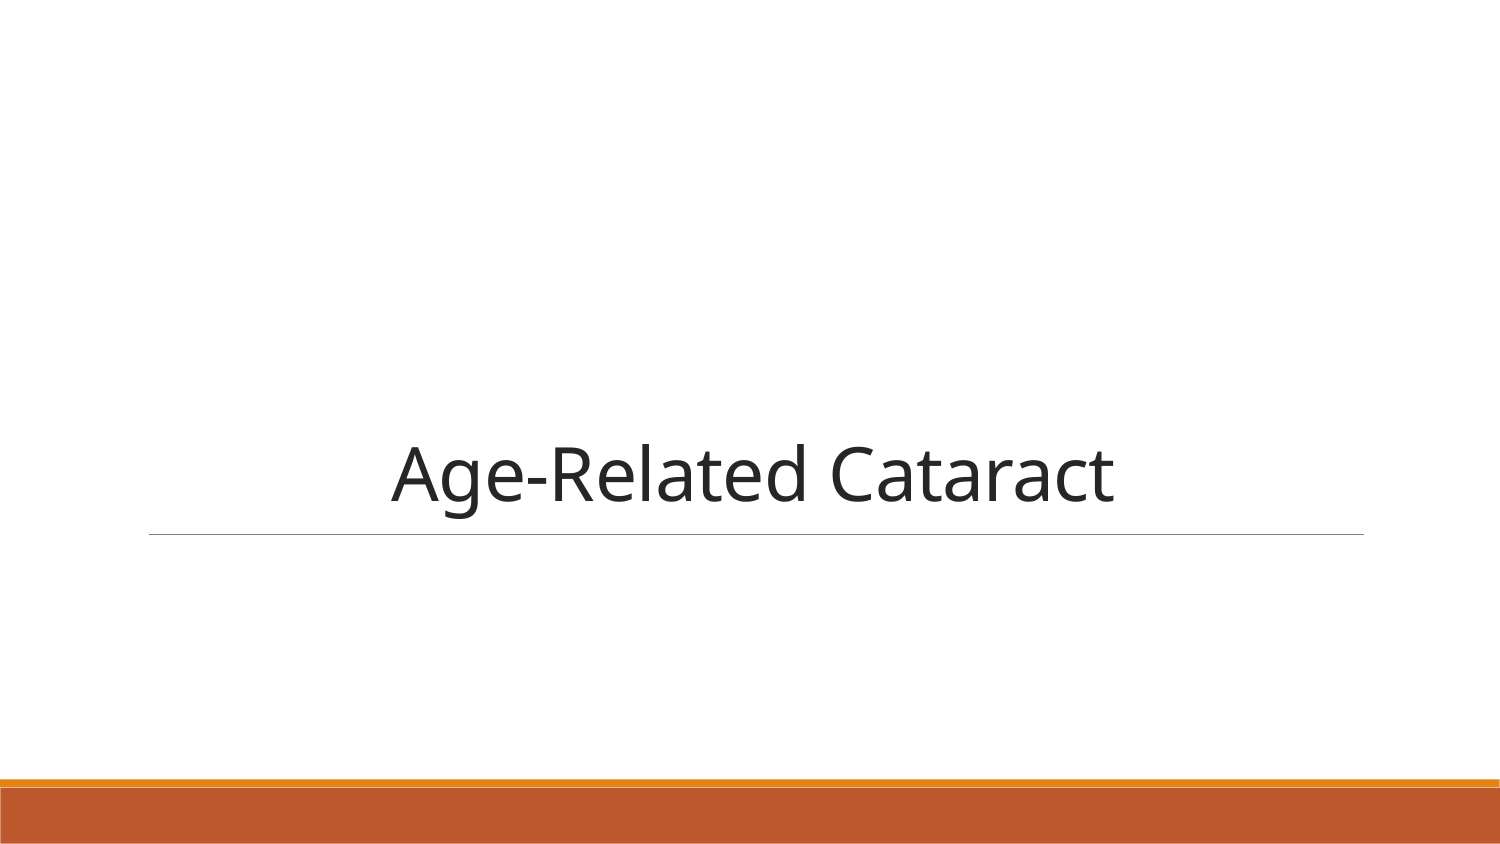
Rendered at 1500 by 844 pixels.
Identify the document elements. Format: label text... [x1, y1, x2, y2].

title Age-Related Cataract [135, 93, 1373, 533]
